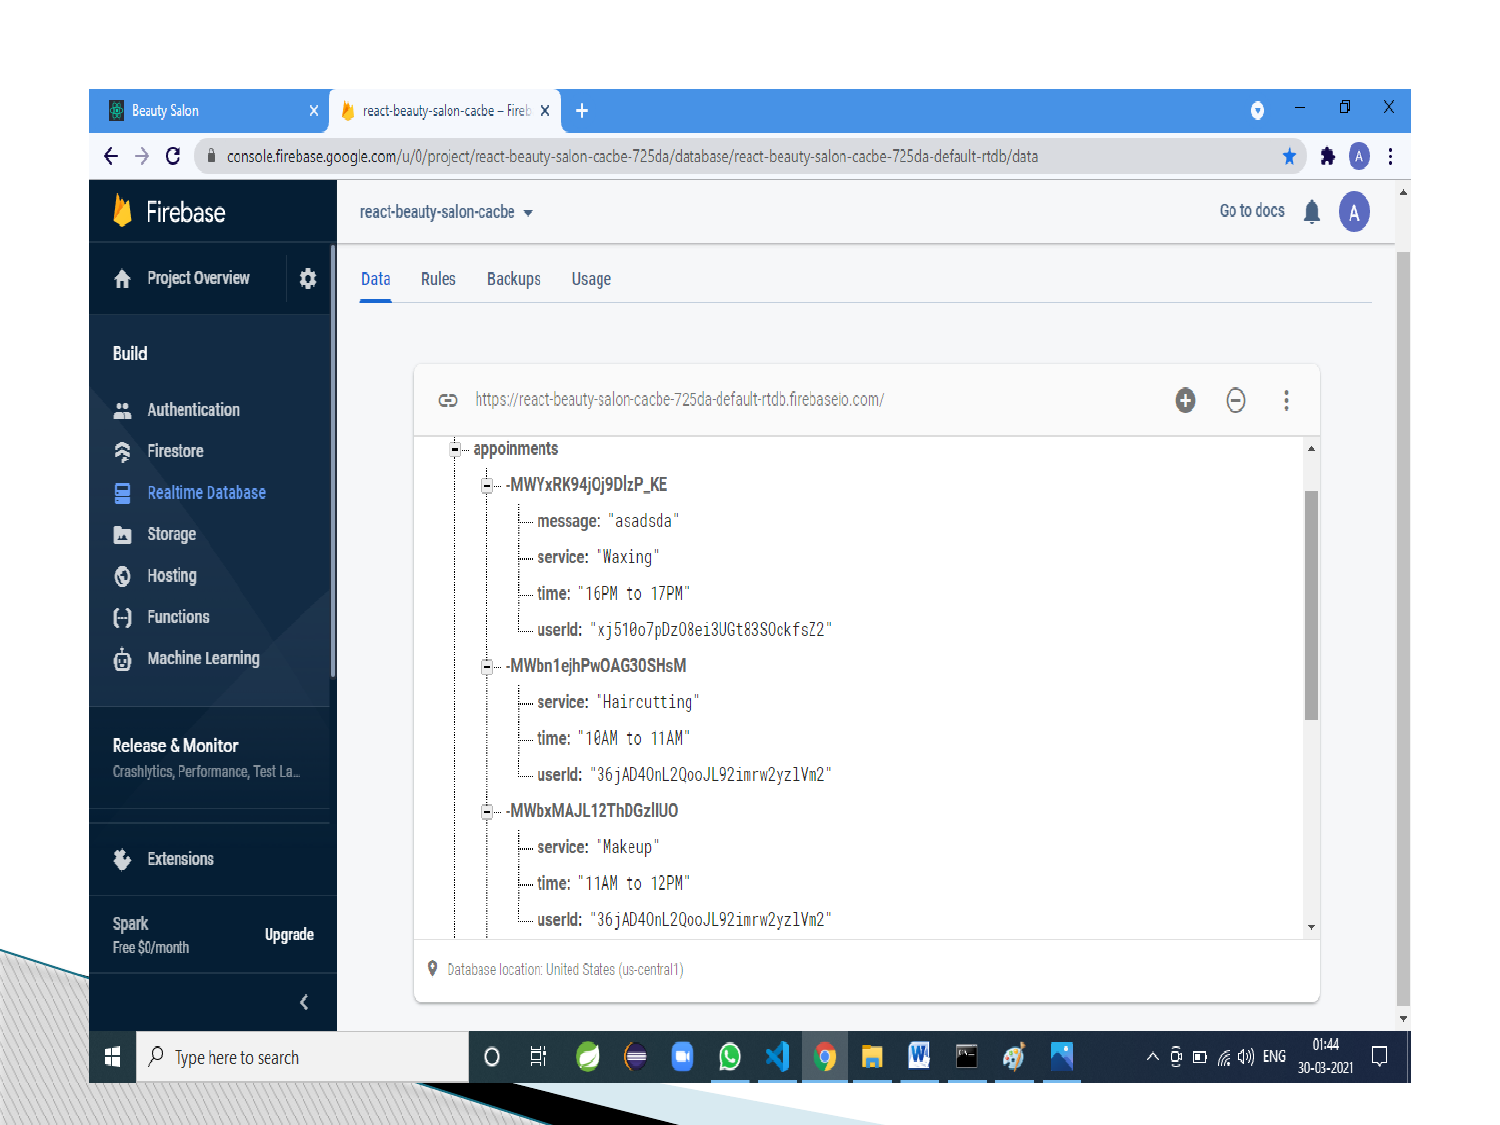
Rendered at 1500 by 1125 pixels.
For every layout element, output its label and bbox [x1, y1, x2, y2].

list [89, 89, 1411, 1083]
